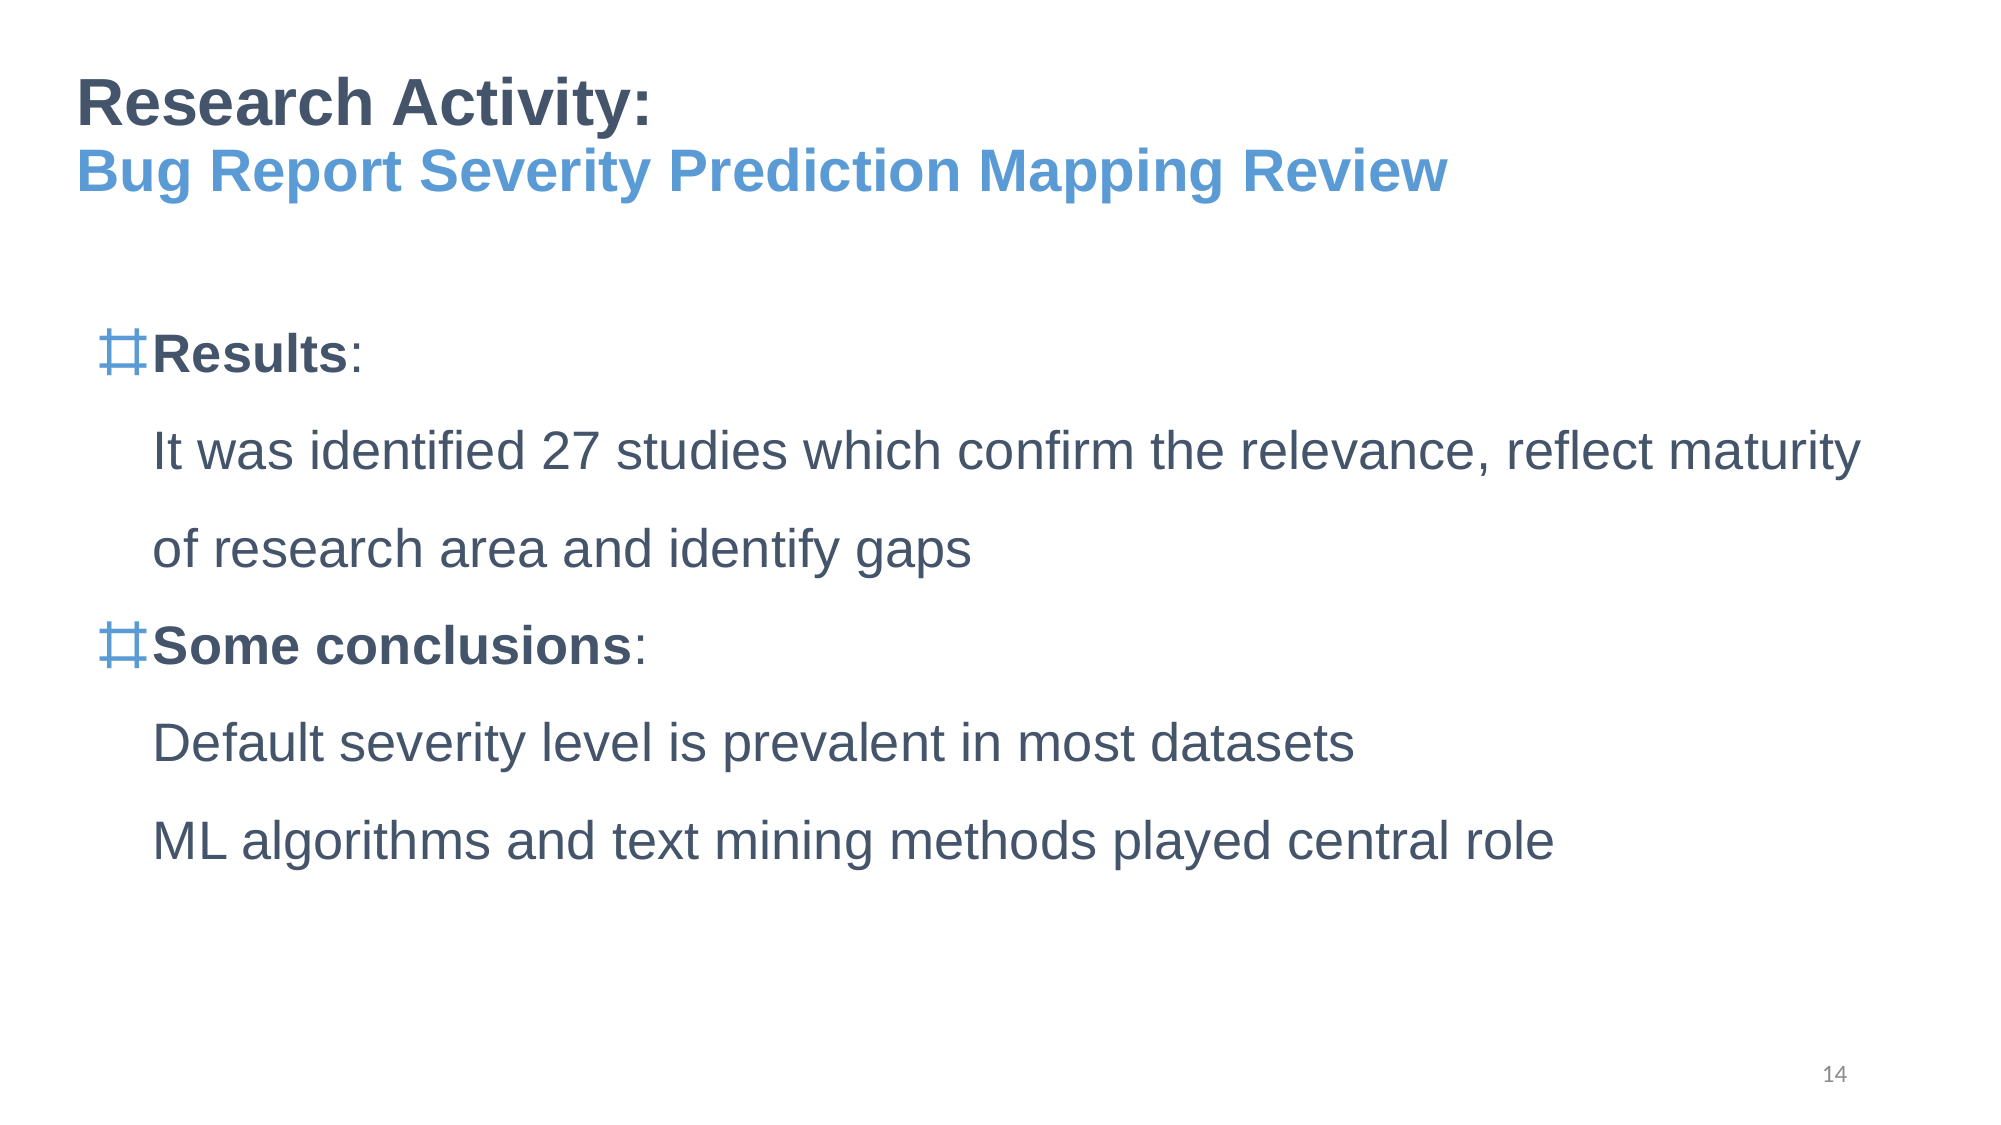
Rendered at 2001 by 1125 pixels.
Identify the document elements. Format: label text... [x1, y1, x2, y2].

title Research Activity: Bug Report Severity Prediction Mapping Review [61, 59, 1787, 214]
slide_number 14 [1412, 1042, 1863, 1103]
text_box Results: It was identified 27 studies which confirm the relevance, reflect maturity of research area and identify gaps Some conclusions: Default severity level is prevalent in most datasets ML algorithms and text mining methods played central role [81, 278, 1904, 975]
